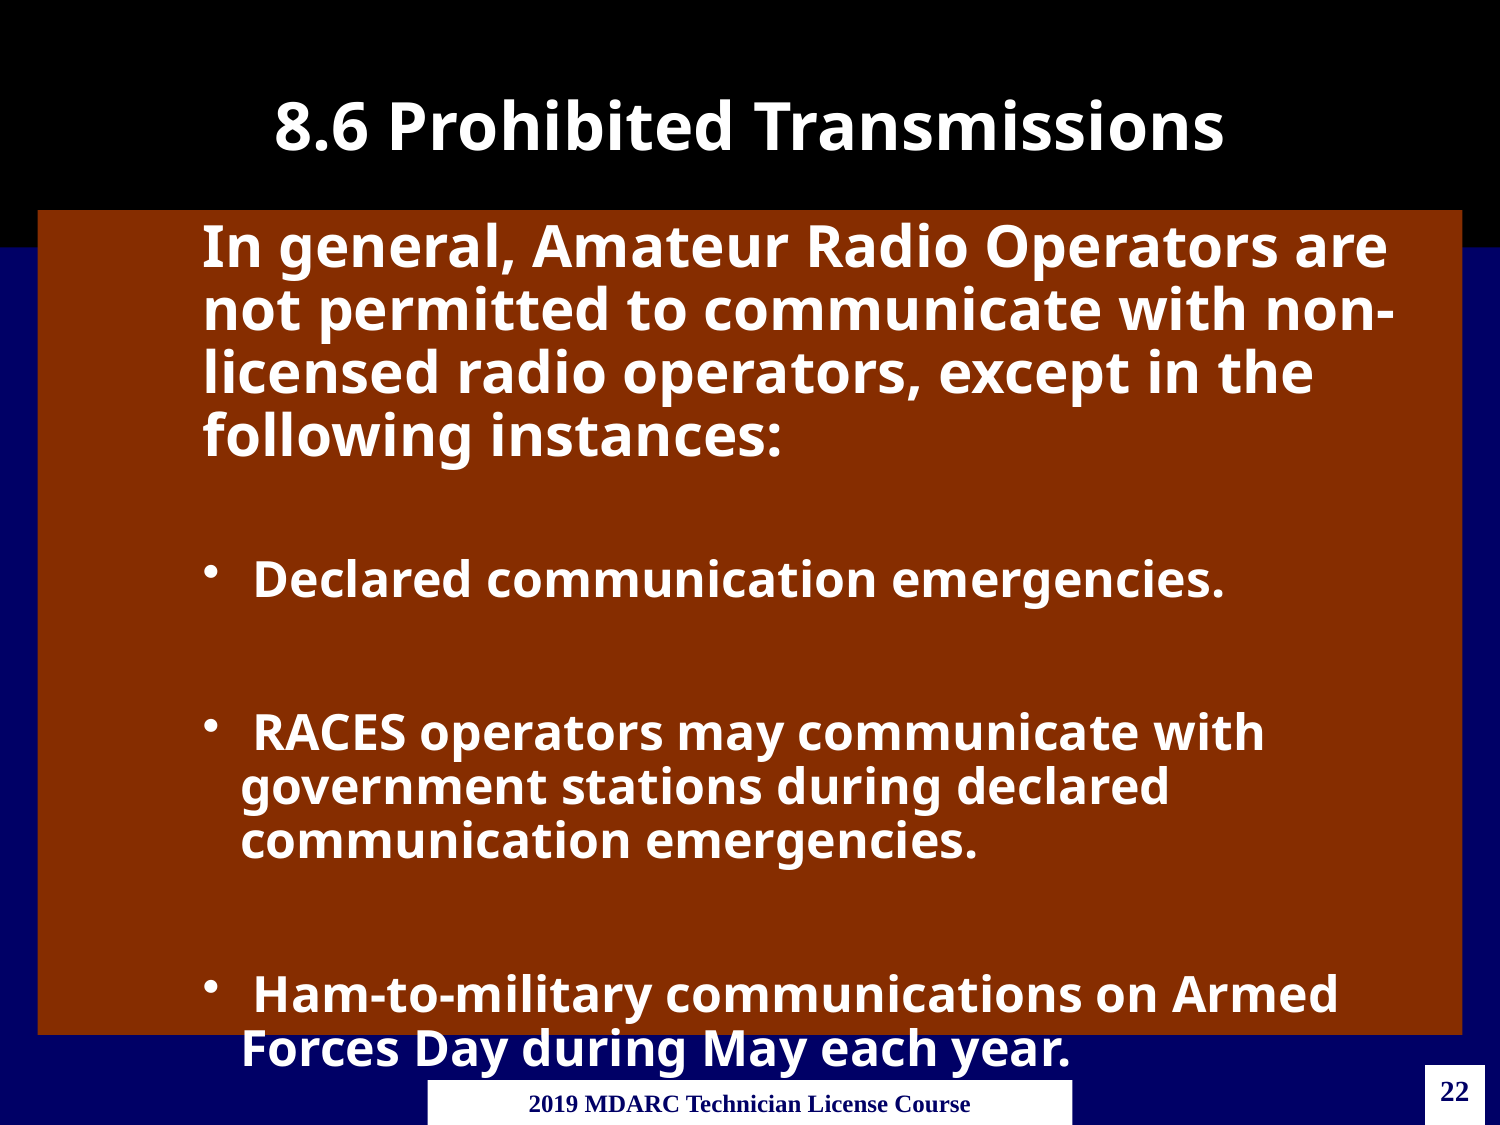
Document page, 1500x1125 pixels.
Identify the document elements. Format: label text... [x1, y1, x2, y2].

footer 2019 MDARC Technician License Course [427, 1080, 1073, 1125]
list In general, Amateur Radio Operators are not permitted to communicate with non-licensed radio operators, except in the following instances: Declared communication emergencies. RACES operators may communicate with government stations during declared communication emergencies. Ham-to-military communications on Armed Forces Day during May each year. [37, 210, 1463, 1035]
title 8.6 Prohibited Transmissions [0, 0, 1500, 248]
slide_number 22 [1425, 1065, 1485, 1125]
